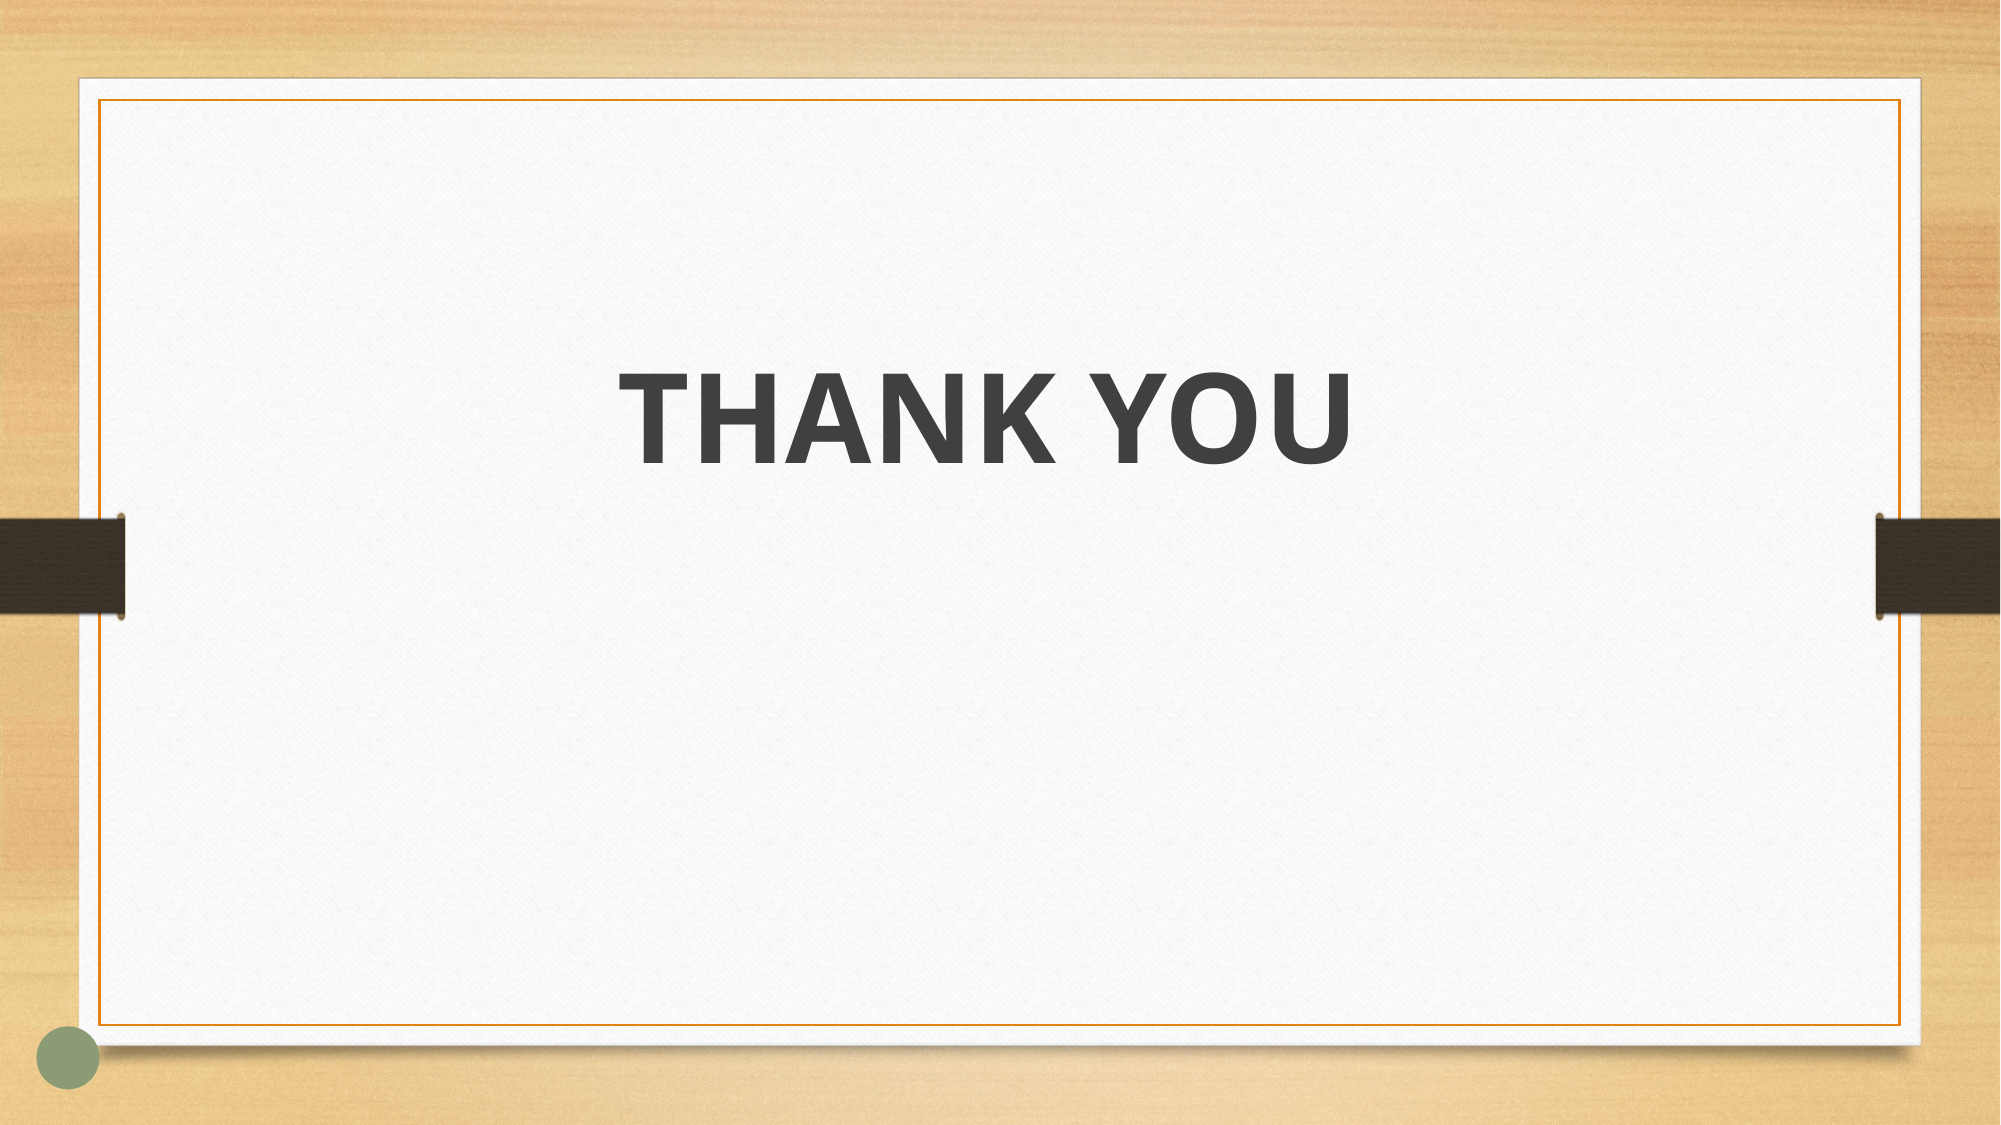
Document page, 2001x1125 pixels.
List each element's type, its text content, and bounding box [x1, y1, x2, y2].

title THANK YOU [487, 375, 1490, 453]
picture [0, 0, 2001, 1125]
